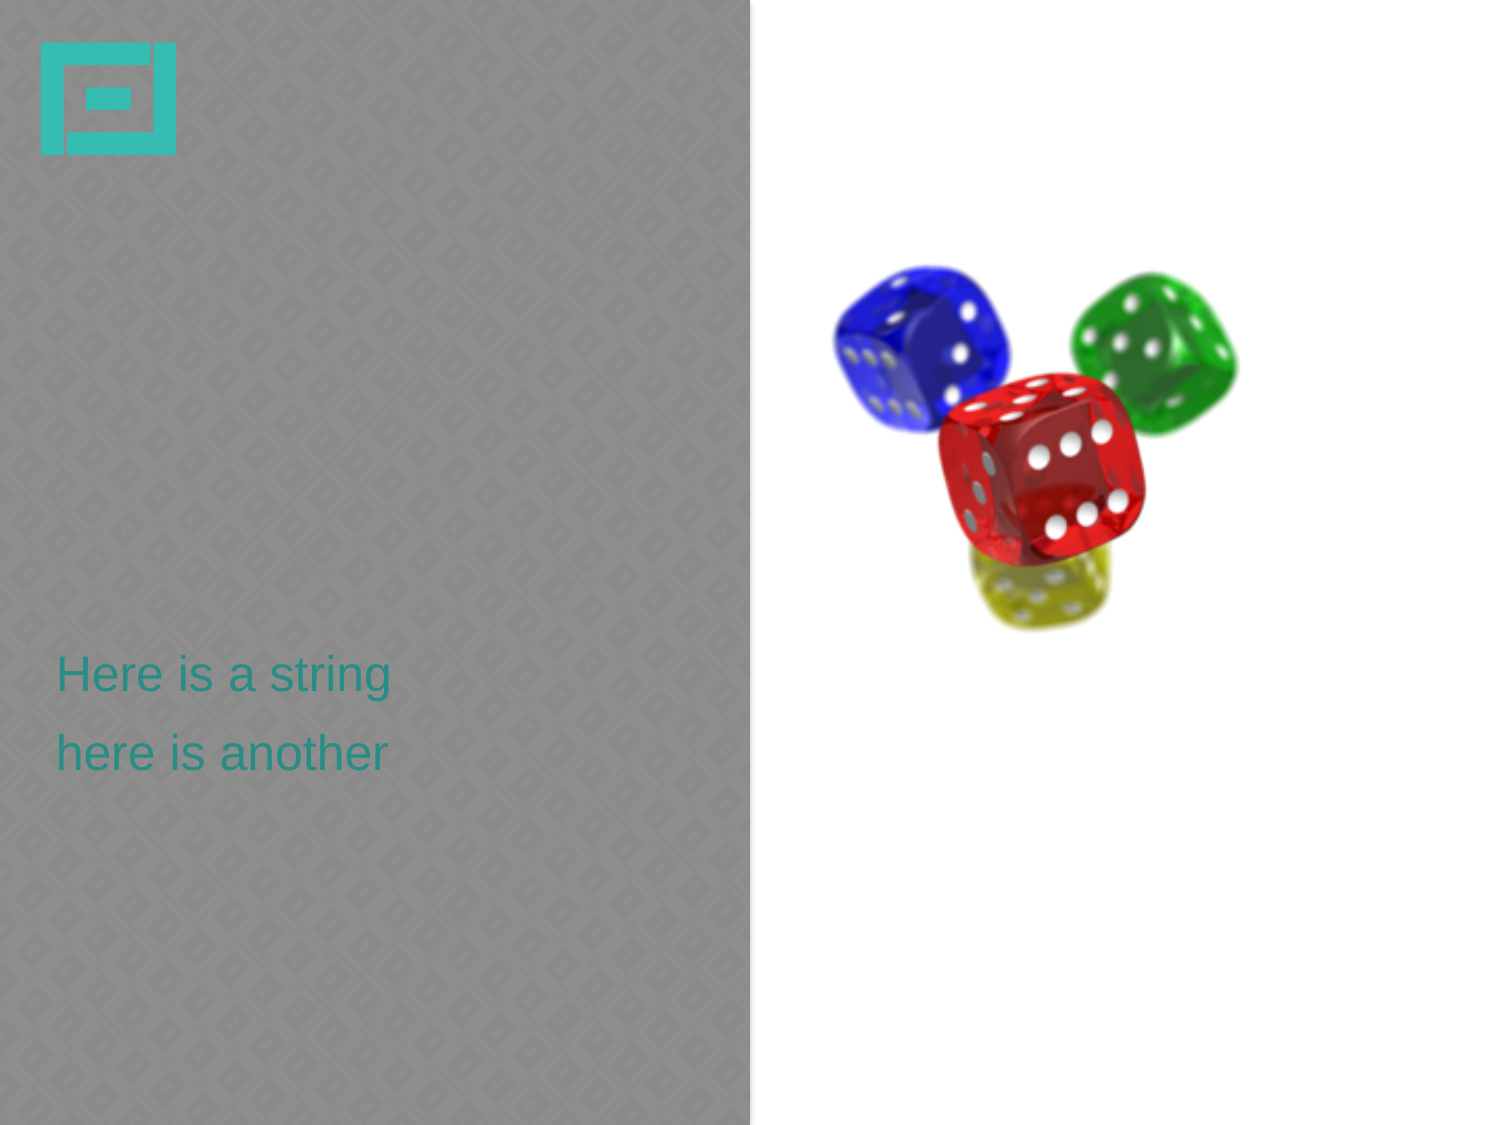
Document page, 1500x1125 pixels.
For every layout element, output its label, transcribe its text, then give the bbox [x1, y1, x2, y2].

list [749, 249, 1334, 688]
list Here is a string here is another [41, 640, 703, 711]
